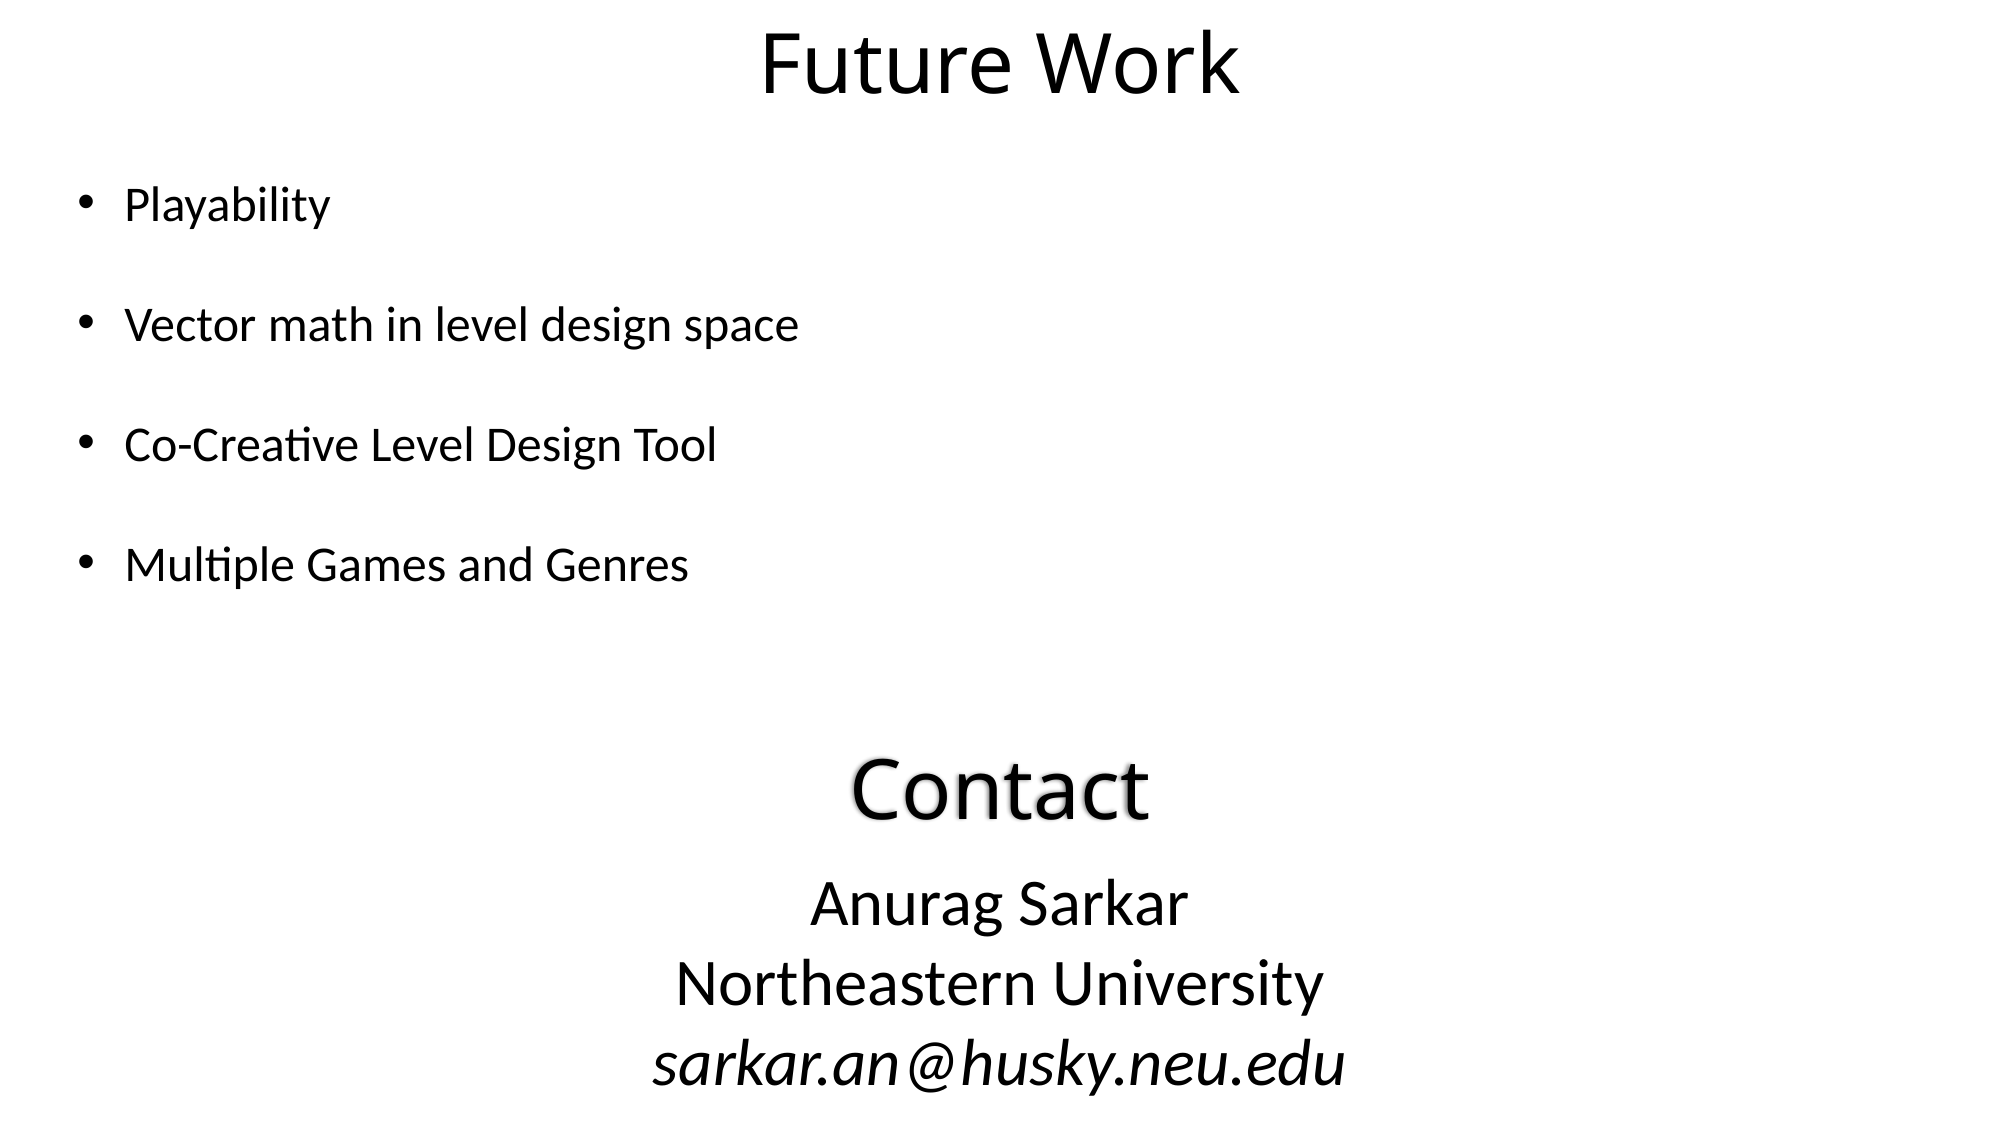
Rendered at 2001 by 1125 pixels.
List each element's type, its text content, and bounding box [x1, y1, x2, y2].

text_box Contact [706, 721, 1294, 852]
text_box Anurag Sarkar Northeastern University sarkar.an@husky.neu.edu [525, 851, 1475, 1107]
title Future Work [368, 9, 1632, 125]
text_box Playability Vector math in level design space Co-Creative Level Design Tool Multiple Games and Genres [62, 164, 1036, 599]
